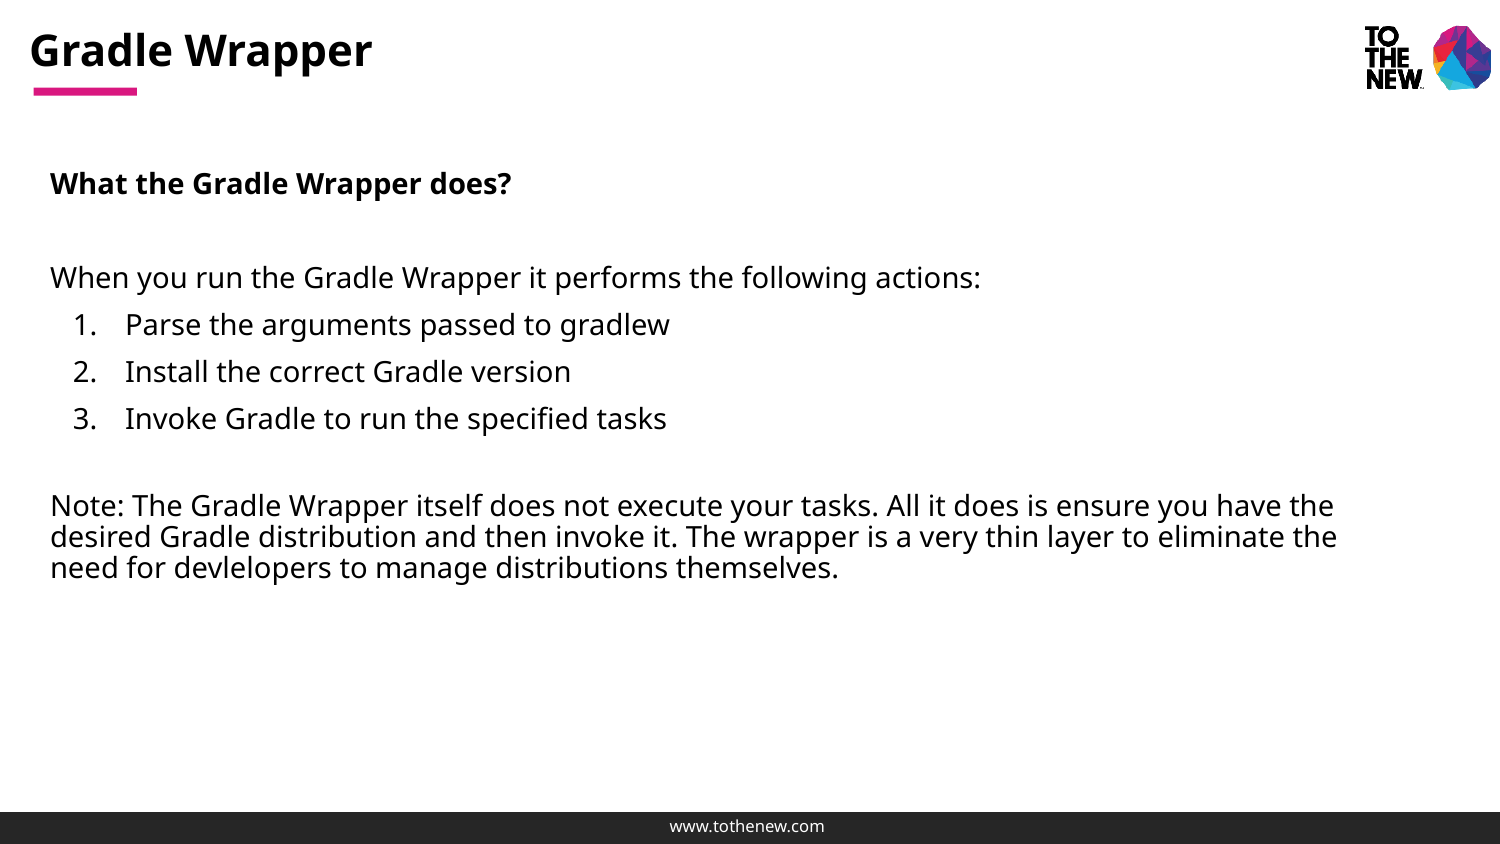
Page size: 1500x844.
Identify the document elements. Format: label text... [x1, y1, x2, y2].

title Gradle Wrapper [14, 14, 1350, 85]
list What the Gradle Wrapper does? When you run the Gradle Wrapper it performs the following actions: Parse the arguments passed to gradlew Install the correct Gradle version Invoke Gradle to run the specified tasks Note: The Gradle Wrapper itself does not execute your tasks. All it does is ensure you have the desired Gradle distribution and then invoke it. The wrapper is a very thin layer to eliminate the need for devlelopers to manage distributions themselves. [35, 154, 1371, 757]
picture [1350, 0, 1500, 116]
